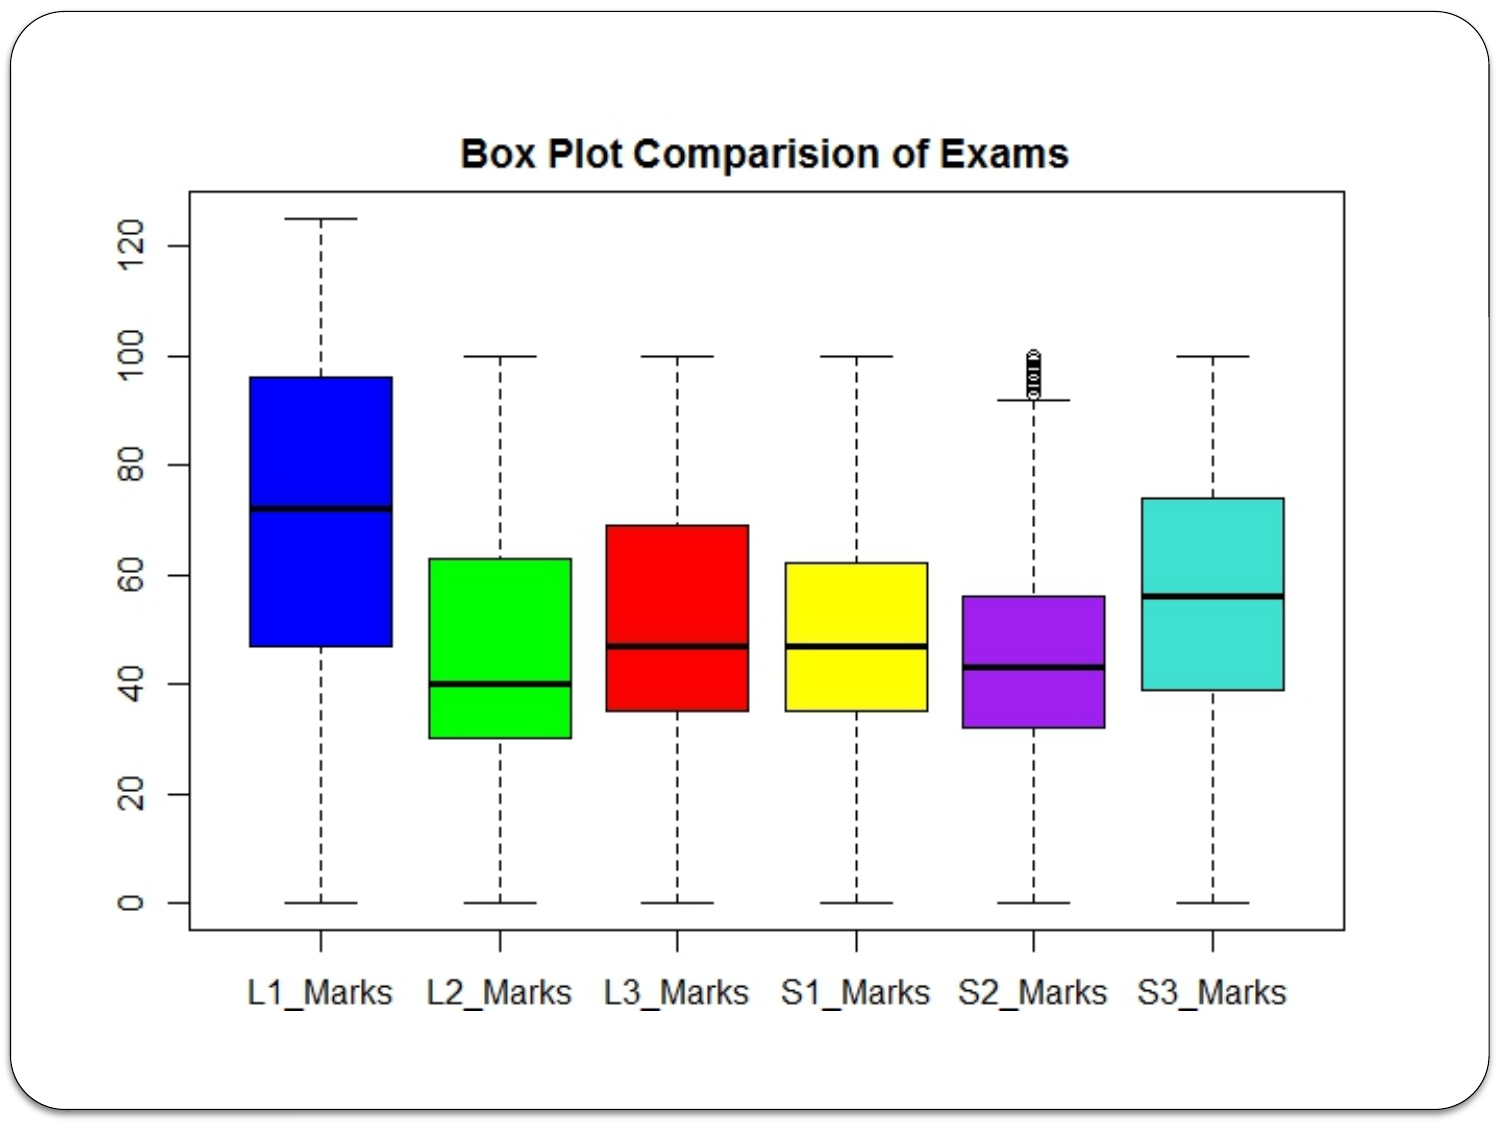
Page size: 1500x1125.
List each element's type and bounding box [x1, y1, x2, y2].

picture [110, 112, 1426, 1011]
